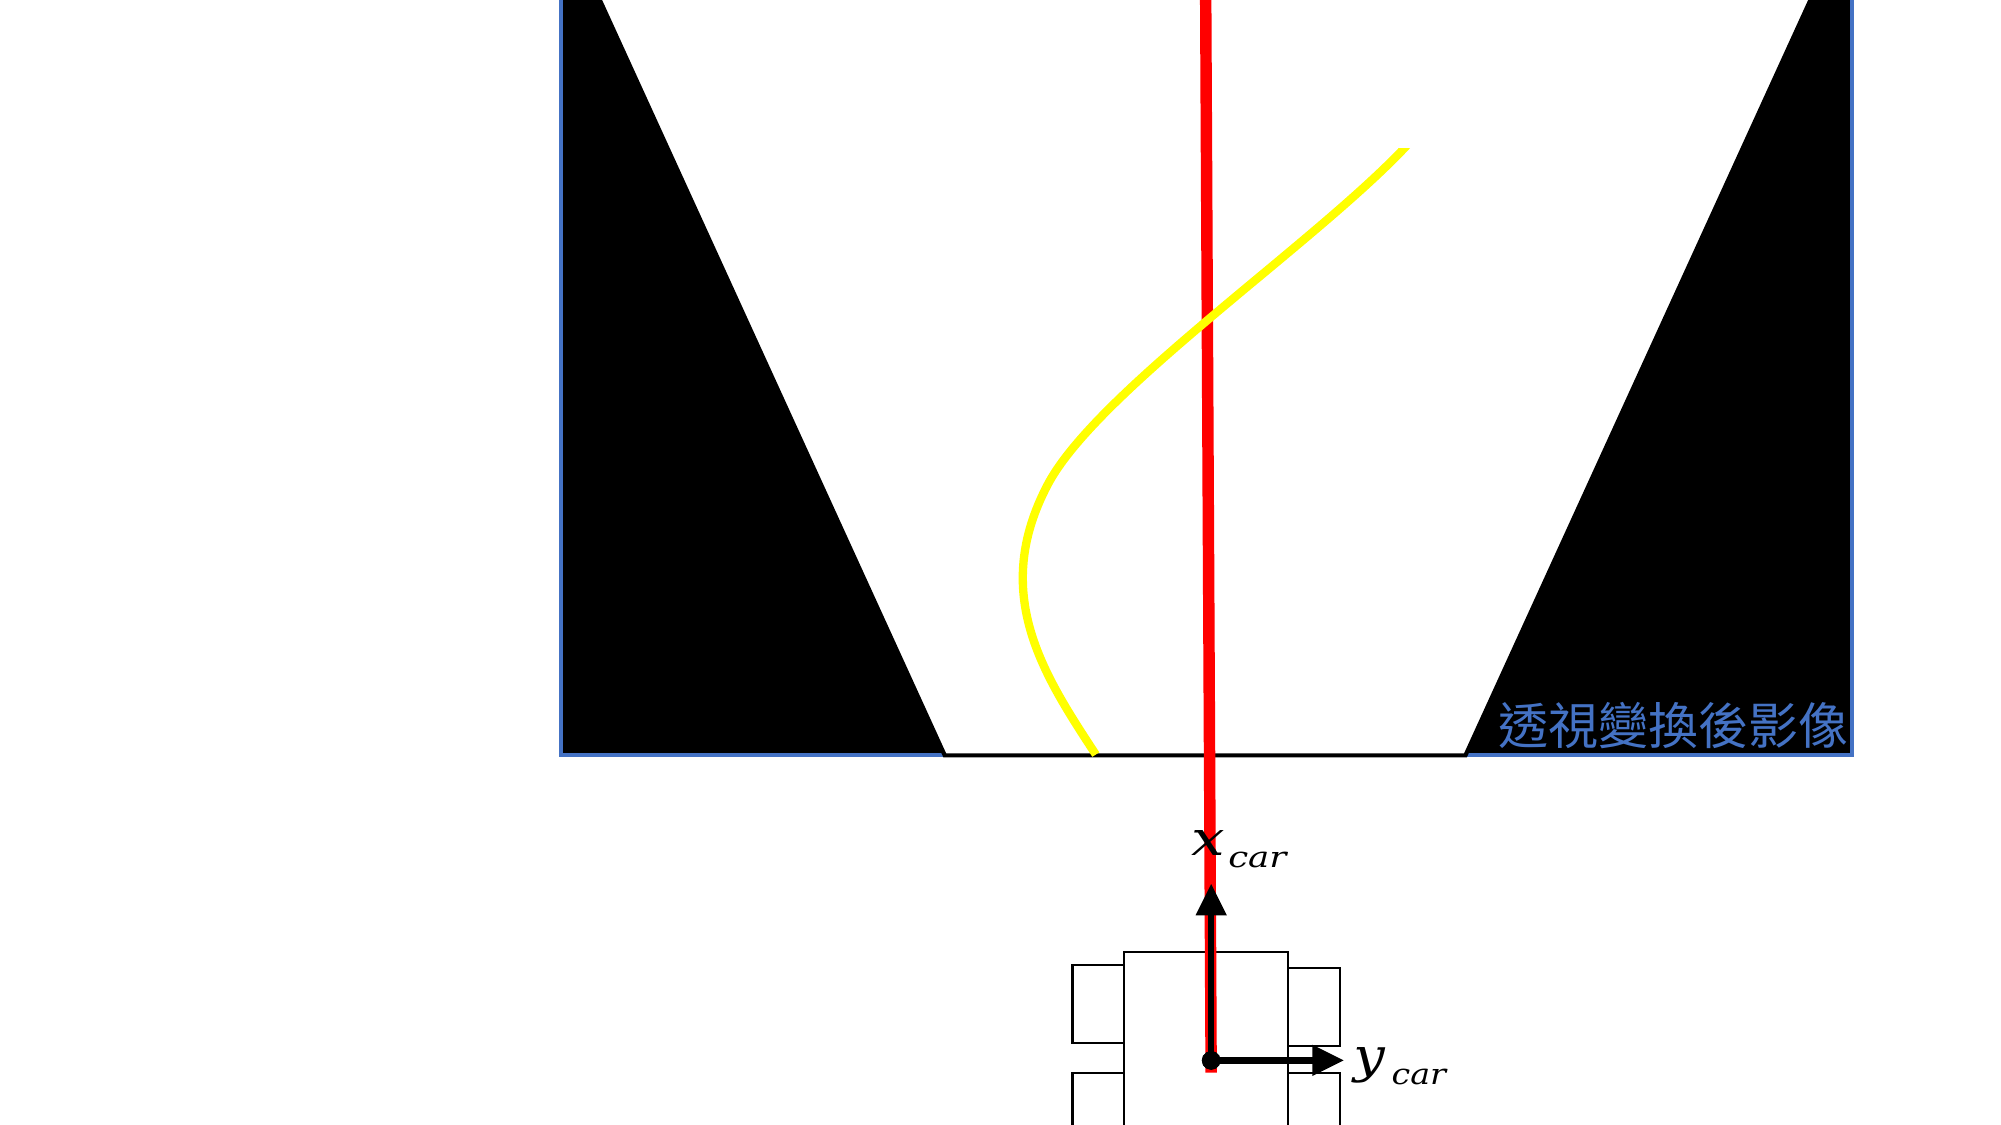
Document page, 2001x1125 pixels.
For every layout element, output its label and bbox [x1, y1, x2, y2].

text_box [559, 0, 1853, 1125]
